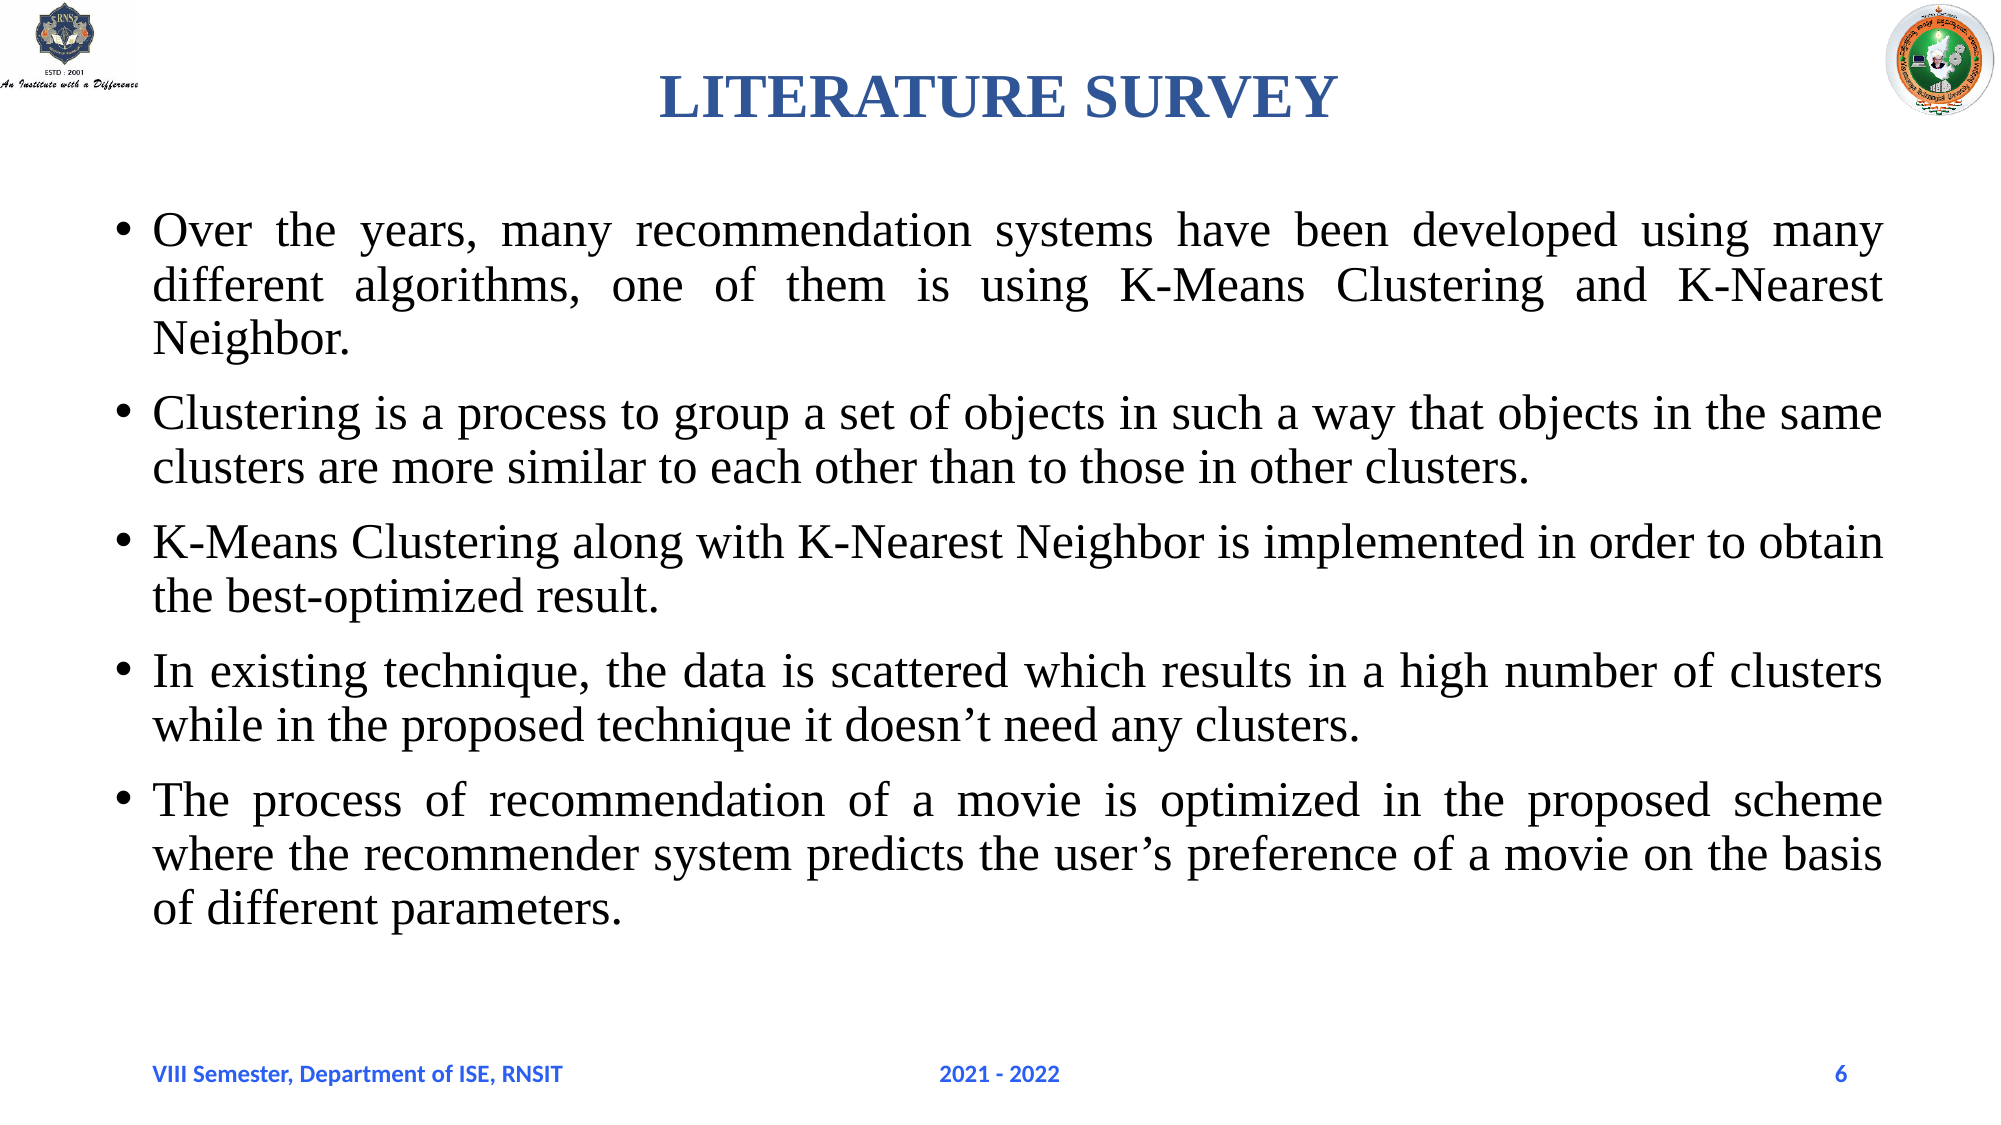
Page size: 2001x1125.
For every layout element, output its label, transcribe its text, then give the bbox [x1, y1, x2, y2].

slide_number 6 [1412, 1042, 1863, 1103]
footer 2021 - 2022 [662, 1042, 1338, 1103]
text_box LITERATURE SURVEY [324, 24, 1675, 138]
slide_number VIII Semester, Department of ISE, RNSIT [137, 1042, 662, 1103]
picture [0, 0, 138, 90]
list Over the years, many recommendation systems have been developed using many different algorithms, one of them is using K-Means Clustering and K-Nearest Neighbor. Clustering is a process to group a set of objects in such a way that objects in the same clusters are more similar to each other than to those in other clusters. K-Means Clustering along with K-Nearest Neighbor is implemented in order to obtain the best-optimized result. In existing technique, the data is scattered which results in a high number of clusters while in the proposed technique it doesn’t need any clusters. The process of recommendation of a movie is optimized in the proposed scheme where the recommender system predicts the user’s preference of a movie on the basis of different parameters. [99, 196, 1900, 1024]
picture [1882, 2, 1997, 117]
